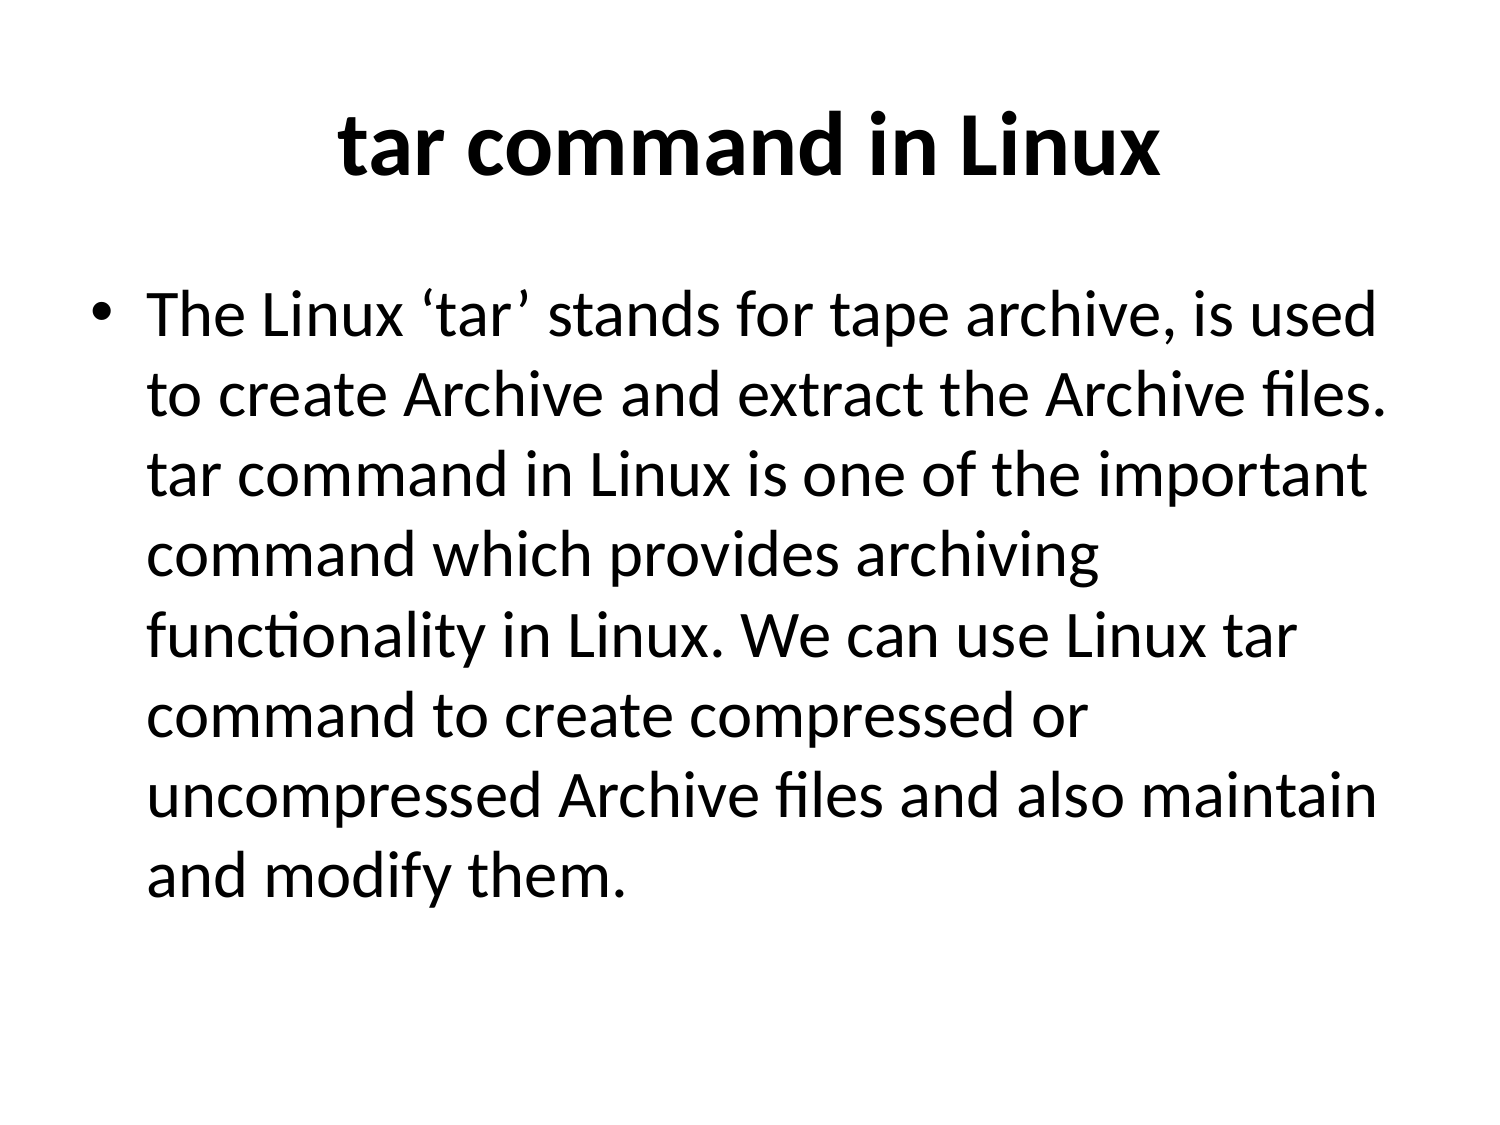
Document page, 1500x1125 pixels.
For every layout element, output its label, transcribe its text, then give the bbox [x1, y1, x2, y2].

title tar command in Linux [75, 45, 1425, 233]
list The Linux ‘tar’ stands for tape archive, is used to create Archive and extract the Archive files. tar command in Linux is one of the important command which provides archiving functionality in Linux. We can use Linux tar command to create compressed or uncompressed Archive files and also maintain and modify them. [75, 262, 1425, 1005]
